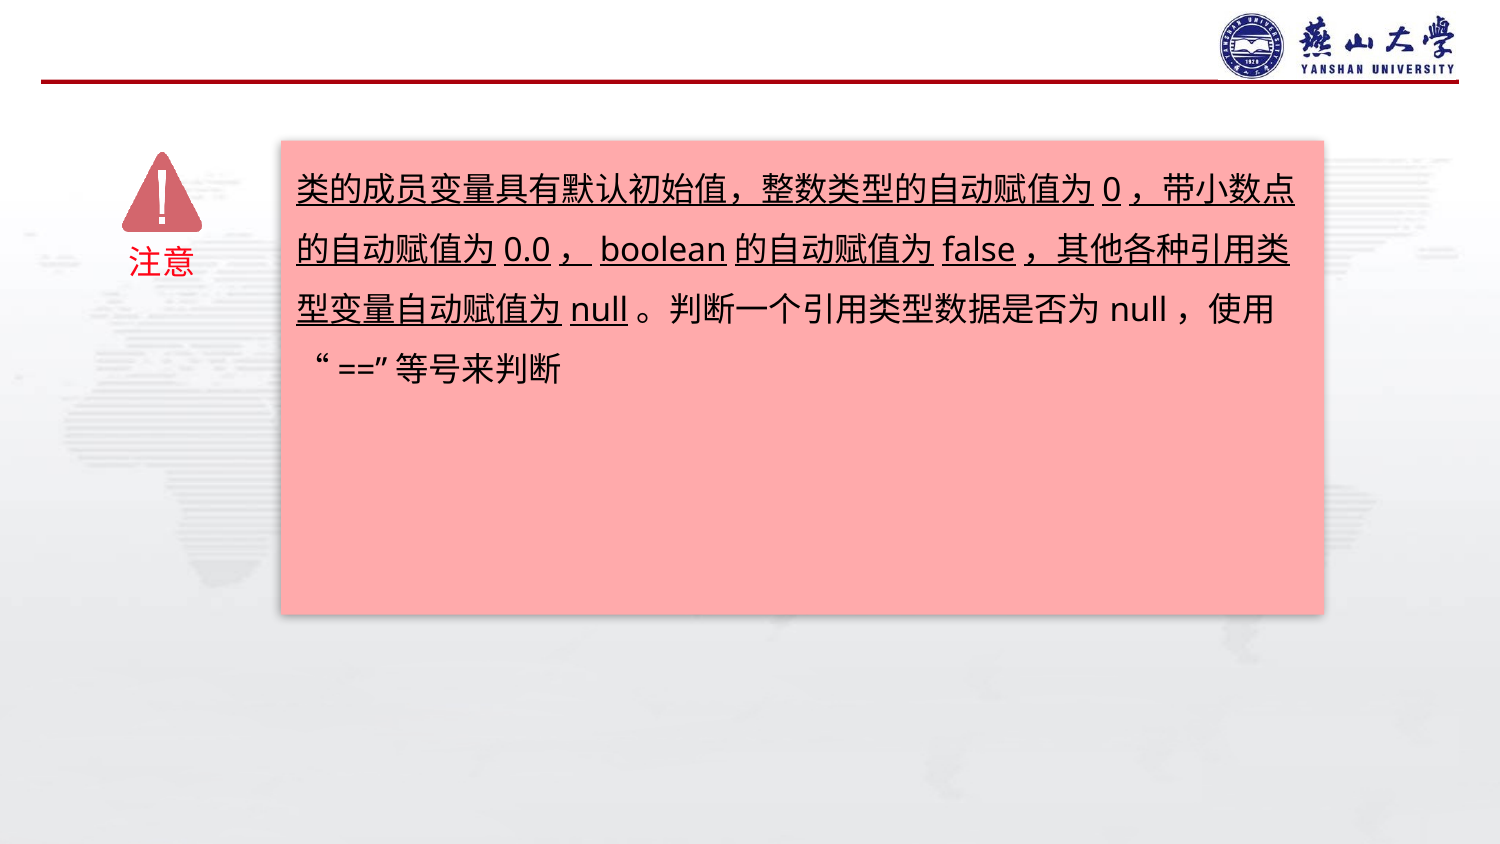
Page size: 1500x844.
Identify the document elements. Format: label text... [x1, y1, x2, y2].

list 类的成员变量具有默认初始值，整数类型的自动赋值为0，带小数点的自动赋值为0.0，boolean的自动赋值为false，其他各种引用类型变量自动赋值为null。判断一个引用类型数据是否为null，使用“==”等号来判断 [280, 140, 1325, 615]
picture [0, 0, 1500, 844]
